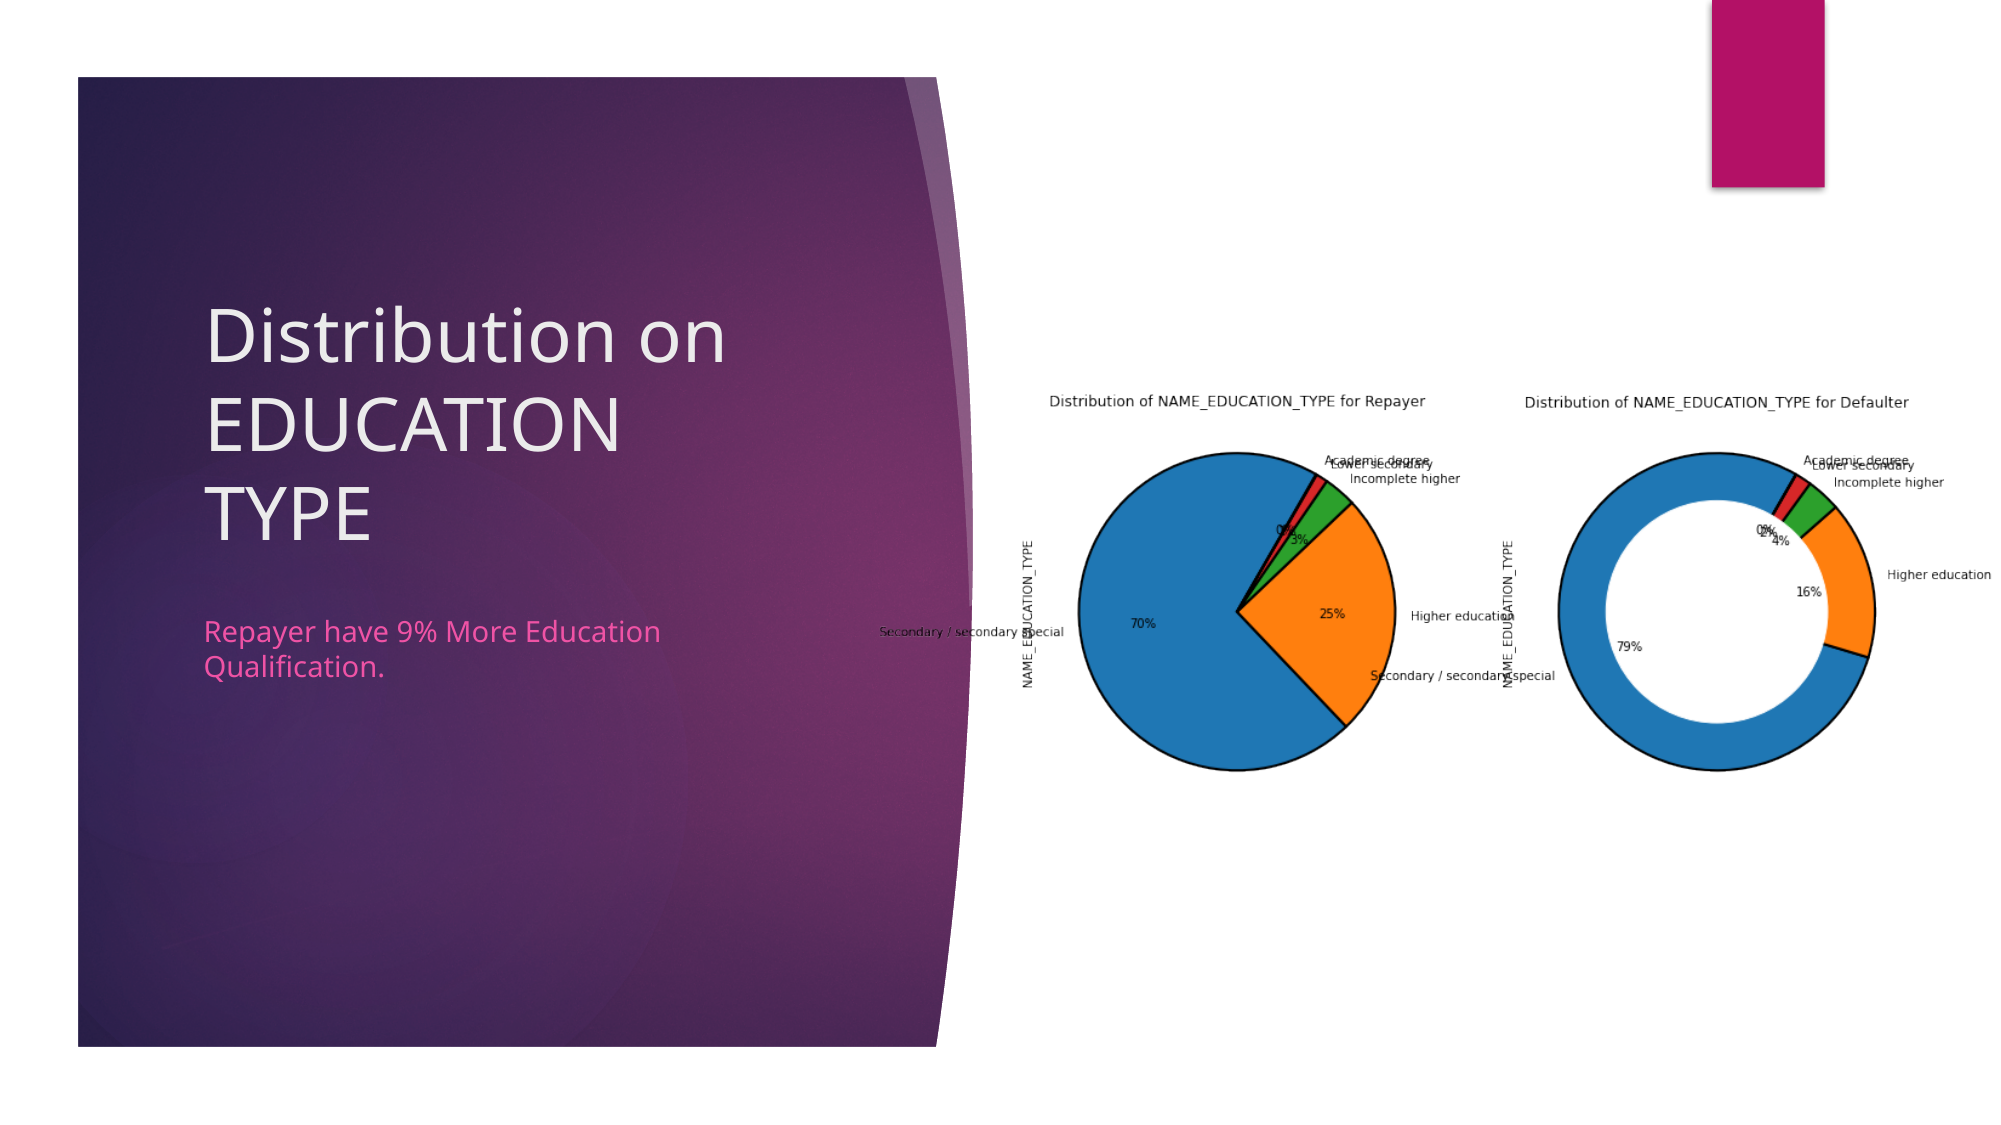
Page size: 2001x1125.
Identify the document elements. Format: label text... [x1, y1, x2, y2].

list Repayer have 9% More Education Qualification. [188, 605, 822, 831]
title Distribution on EDUCATION TYPE [189, 277, 824, 563]
picture [871, 386, 2000, 819]
